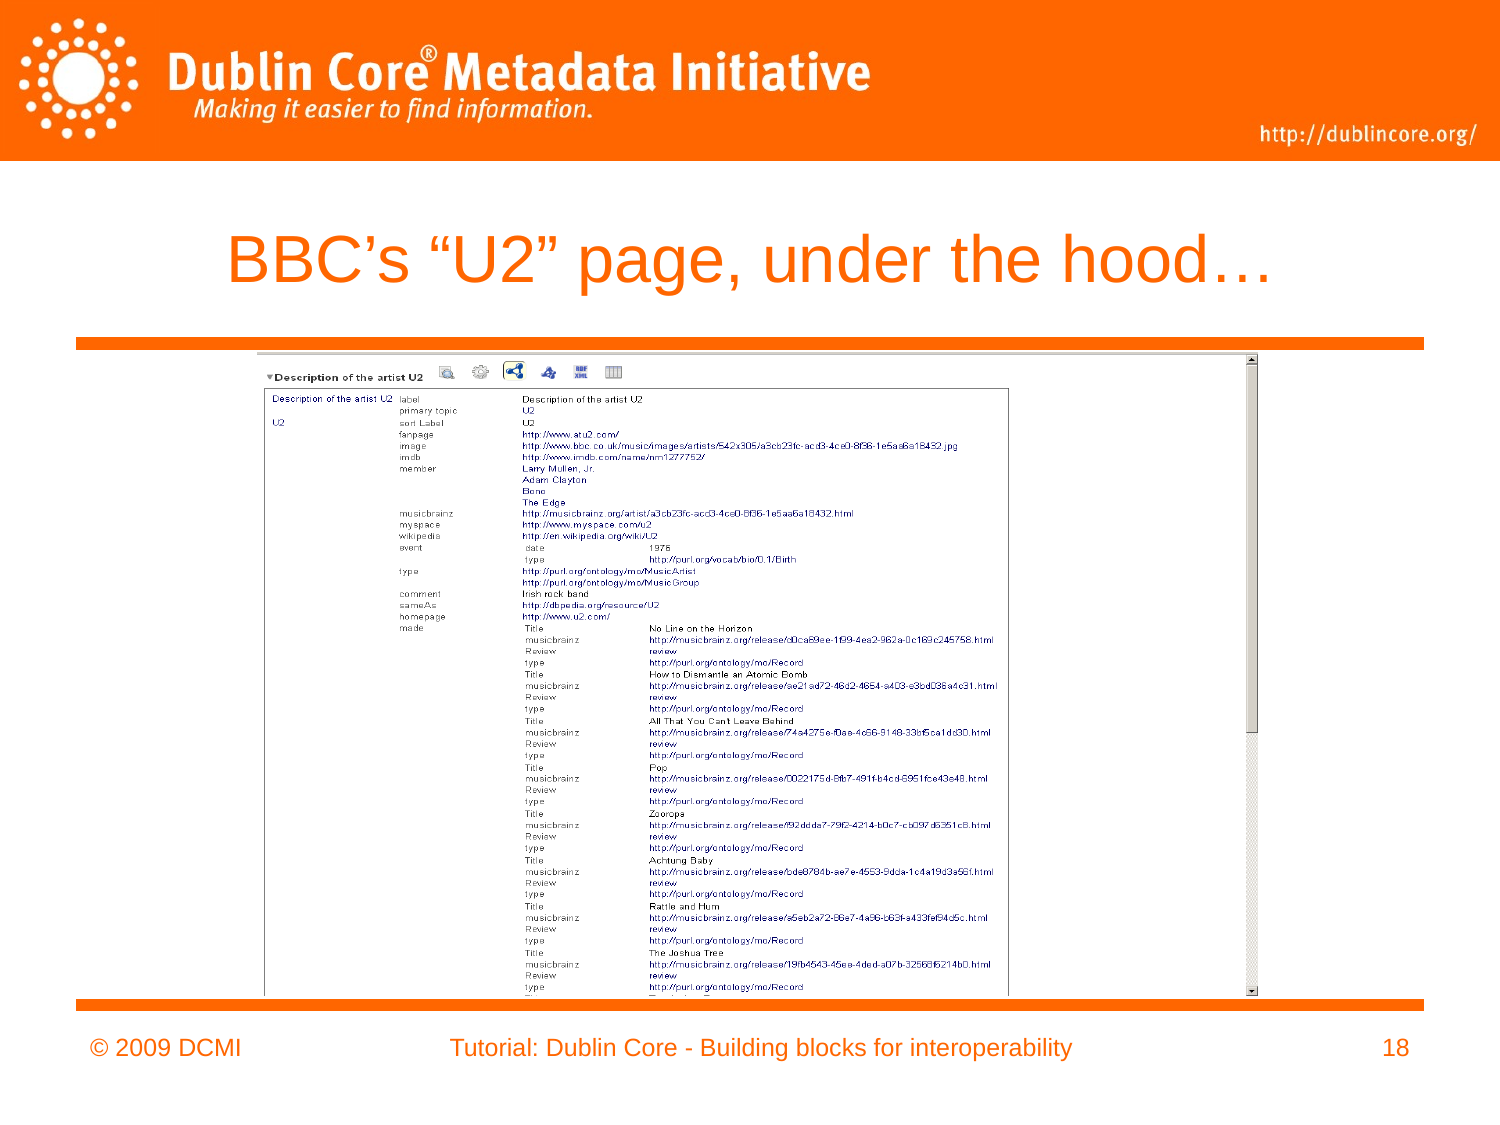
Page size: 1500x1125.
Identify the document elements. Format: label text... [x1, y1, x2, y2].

picture [257, 351, 1259, 997]
picture [76, 337, 1424, 350]
title BBC’s “U2” page, under the hood… [76, 196, 1428, 315]
picture [76, 999, 1424, 1011]
slide_number © 2009 DCMI [74, 1024, 361, 1103]
slide_number 18 [1163, 1024, 1426, 1103]
picture [0, 0, 1500, 161]
footer Tutorial: Dublin Core - Building blocks for interoperability [371, 1024, 1152, 1103]
